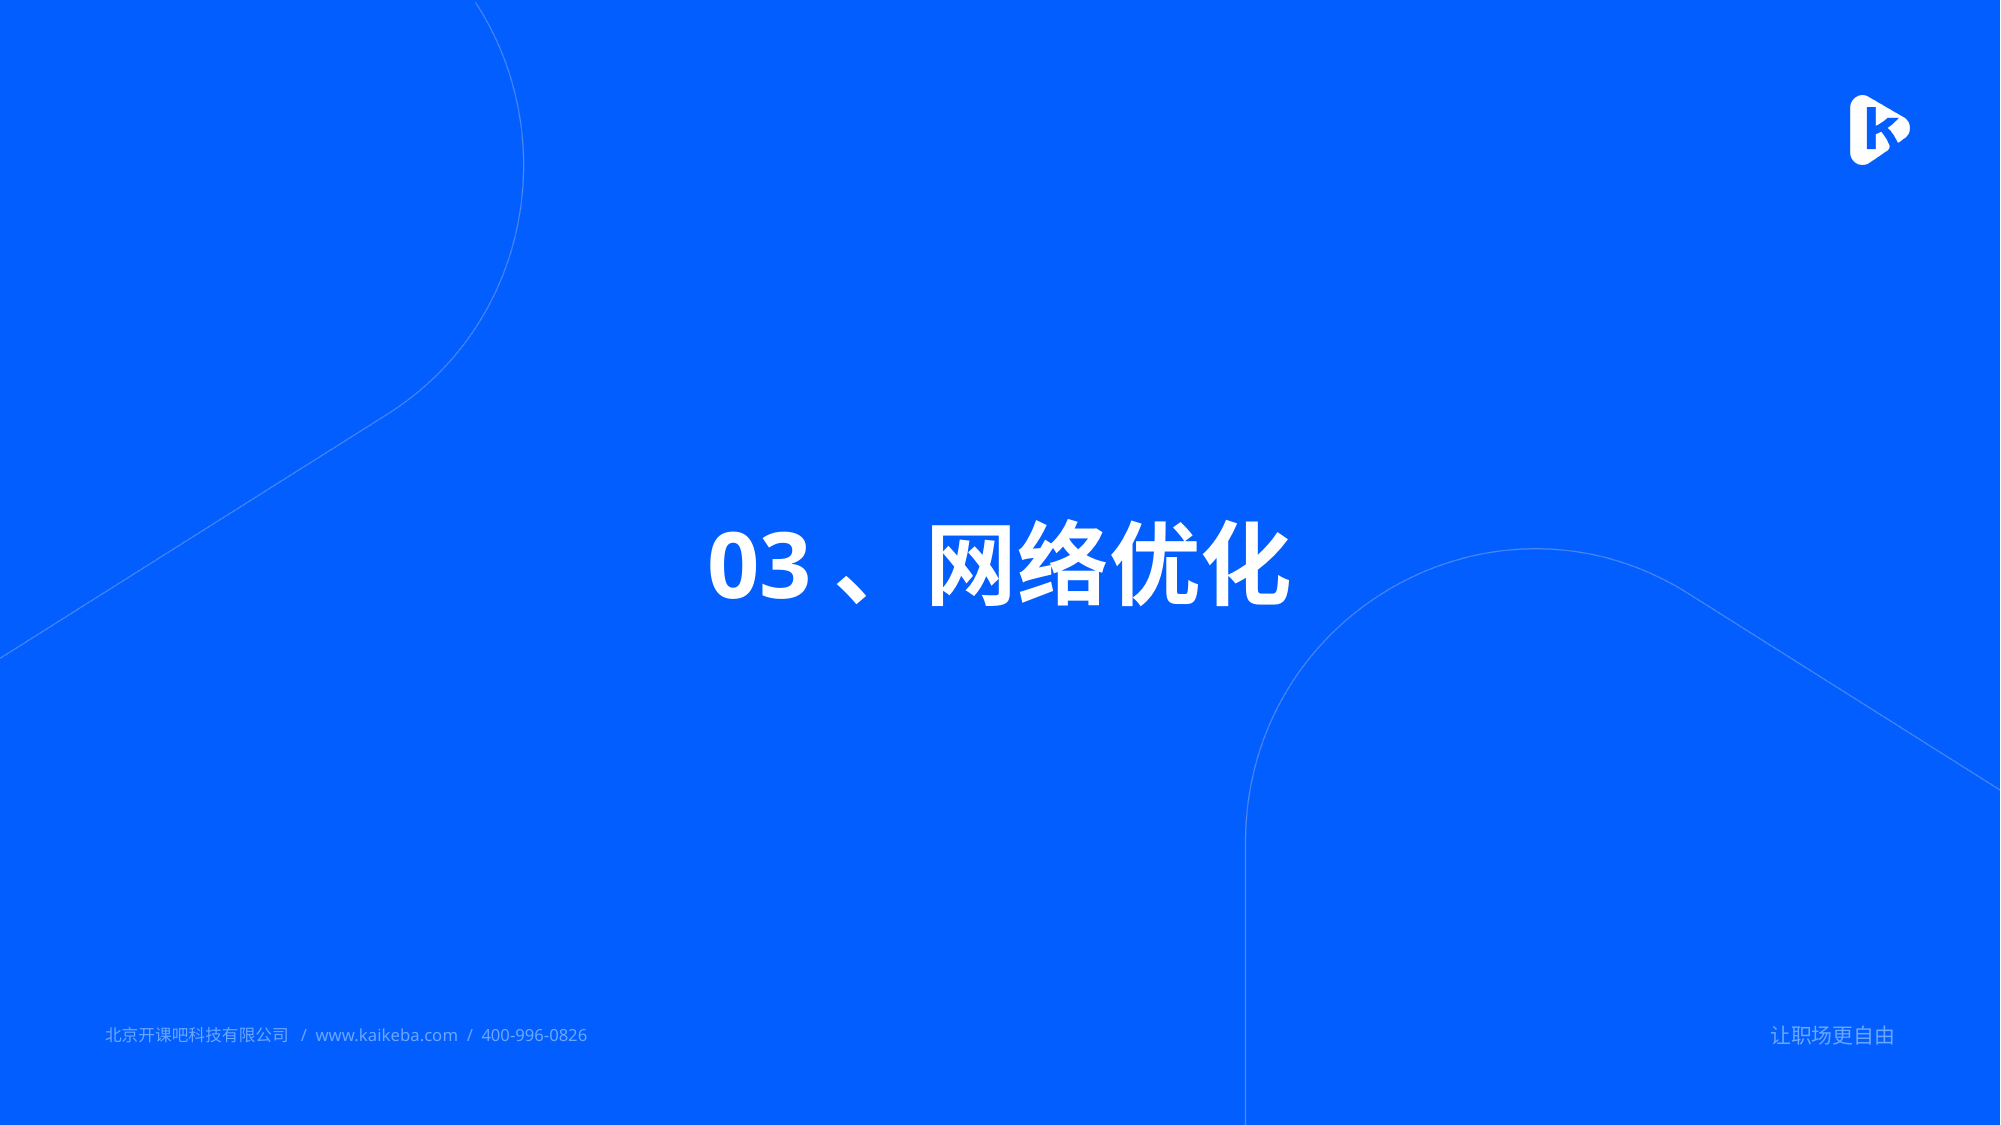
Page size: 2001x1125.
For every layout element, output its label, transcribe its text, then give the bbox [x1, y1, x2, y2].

picture [1850, 95, 1910, 165]
text_box 03、网络优化 [379, 499, 1621, 624]
